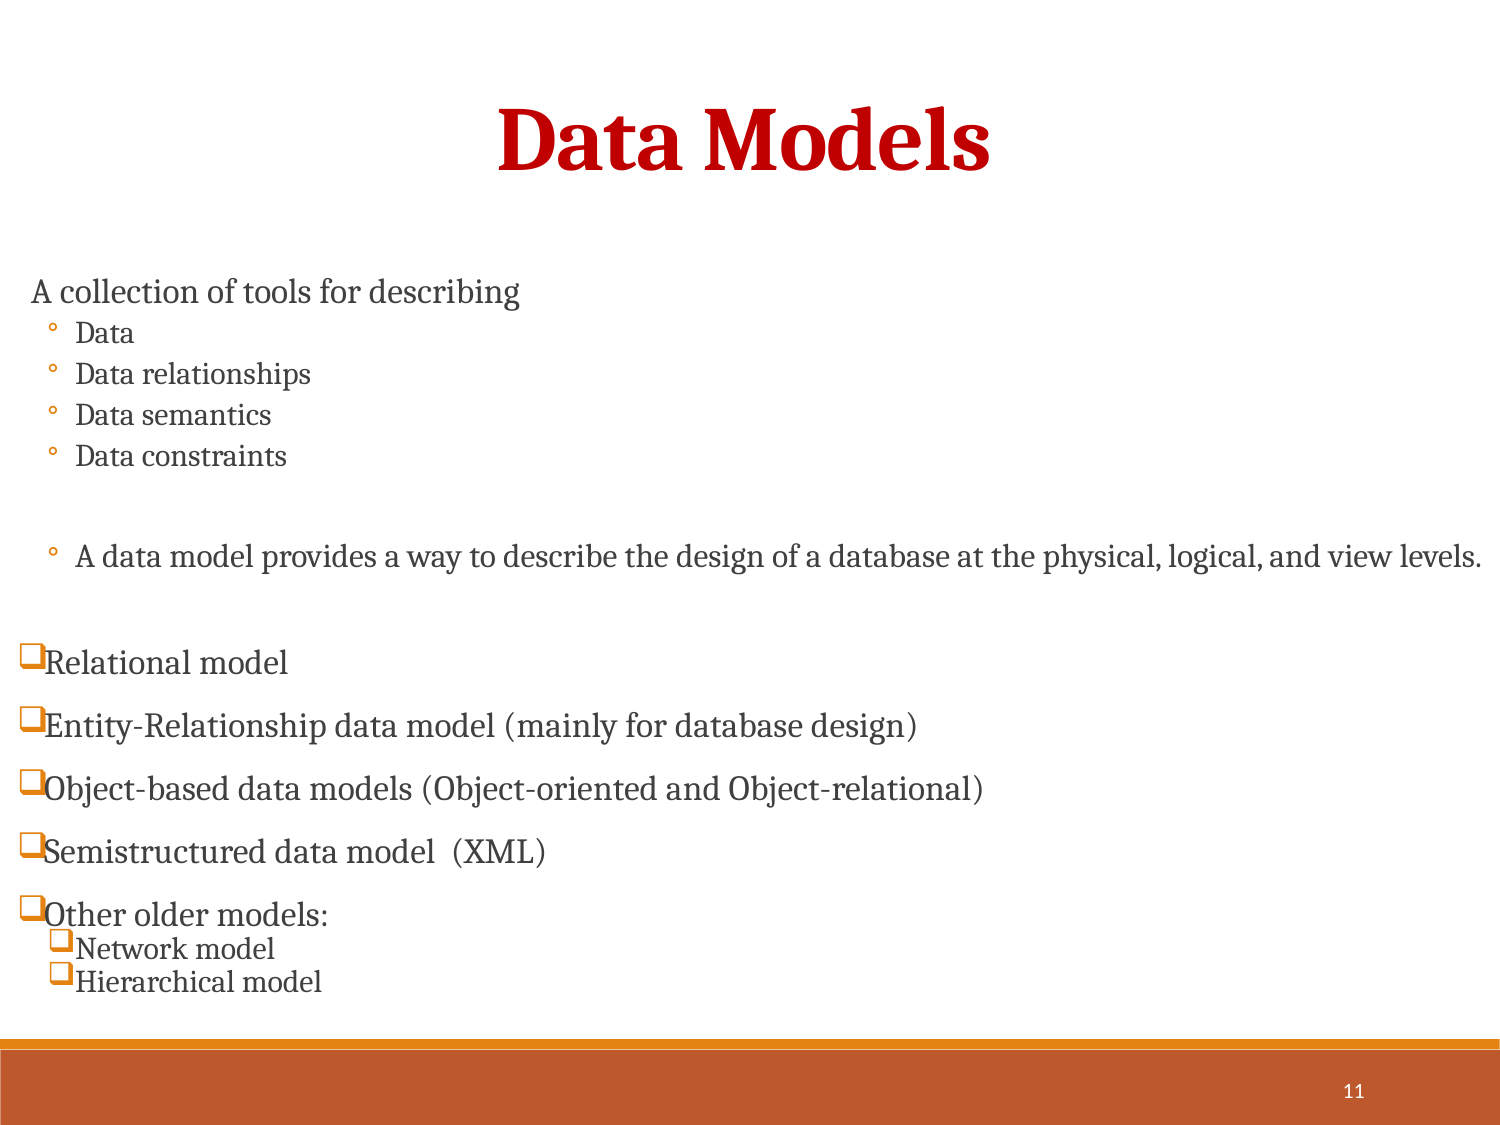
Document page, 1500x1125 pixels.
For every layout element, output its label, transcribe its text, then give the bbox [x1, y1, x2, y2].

title Data Models [42, 33, 1447, 197]
slide_number 11 [1218, 1059, 1380, 1120]
list A collection of tools for describing Data Data relationships Data semantics Data constraints A data model provides a way to describe the design of a database at the physical, logical, and view levels. Relational model Entity-Relationship data model (mainly for database design) Object-based data models (Object-oriented and Object-relational) Semistructured data model (XML) Other older models: Network model Hierarchical model [17, 265, 1500, 1035]
